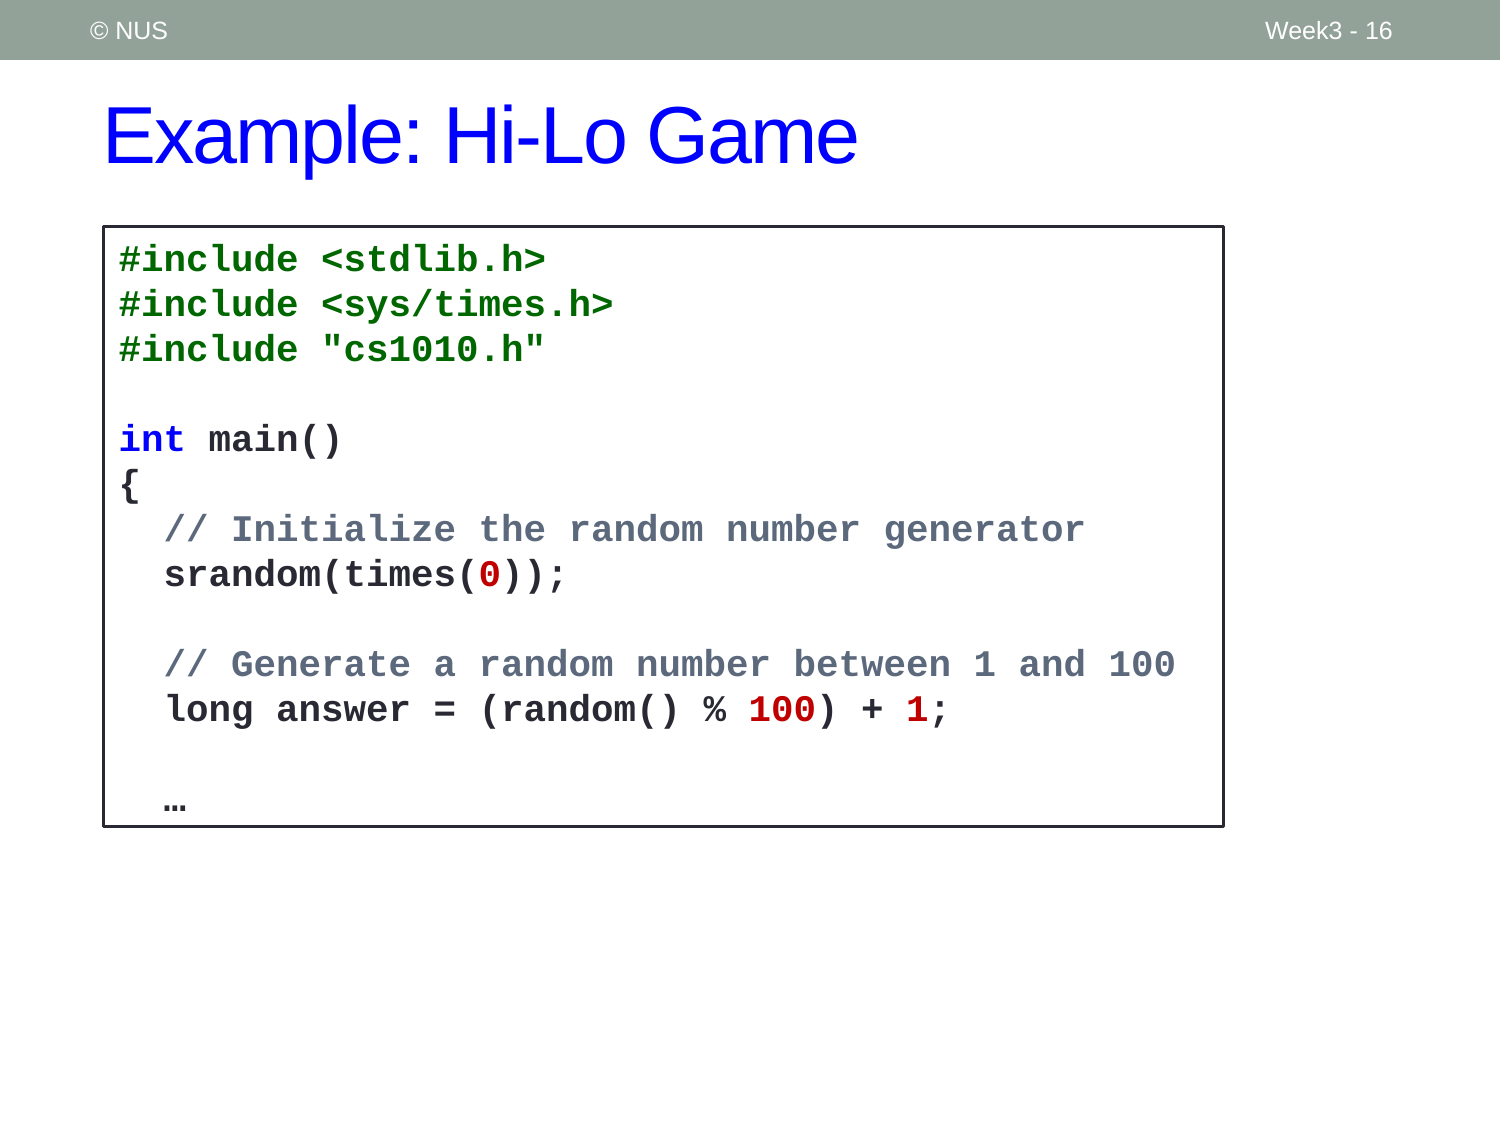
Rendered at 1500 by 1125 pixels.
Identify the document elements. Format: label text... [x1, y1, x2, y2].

slide_number Week3 - 16 [1250, 3, 1425, 57]
text_box #include <stdlib.h> #include <sys/times.h> #include "cs1010.h" int main() { // Initialize the random number generator srandom(times(0)); // Generate a random number between 1 and 100 long answer = (random() % 100) + 1; … [101, 225, 1226, 829]
slide_number © NUS [75, 3, 550, 57]
title Example: Hi-Lo Game [87, 75, 1425, 188]
